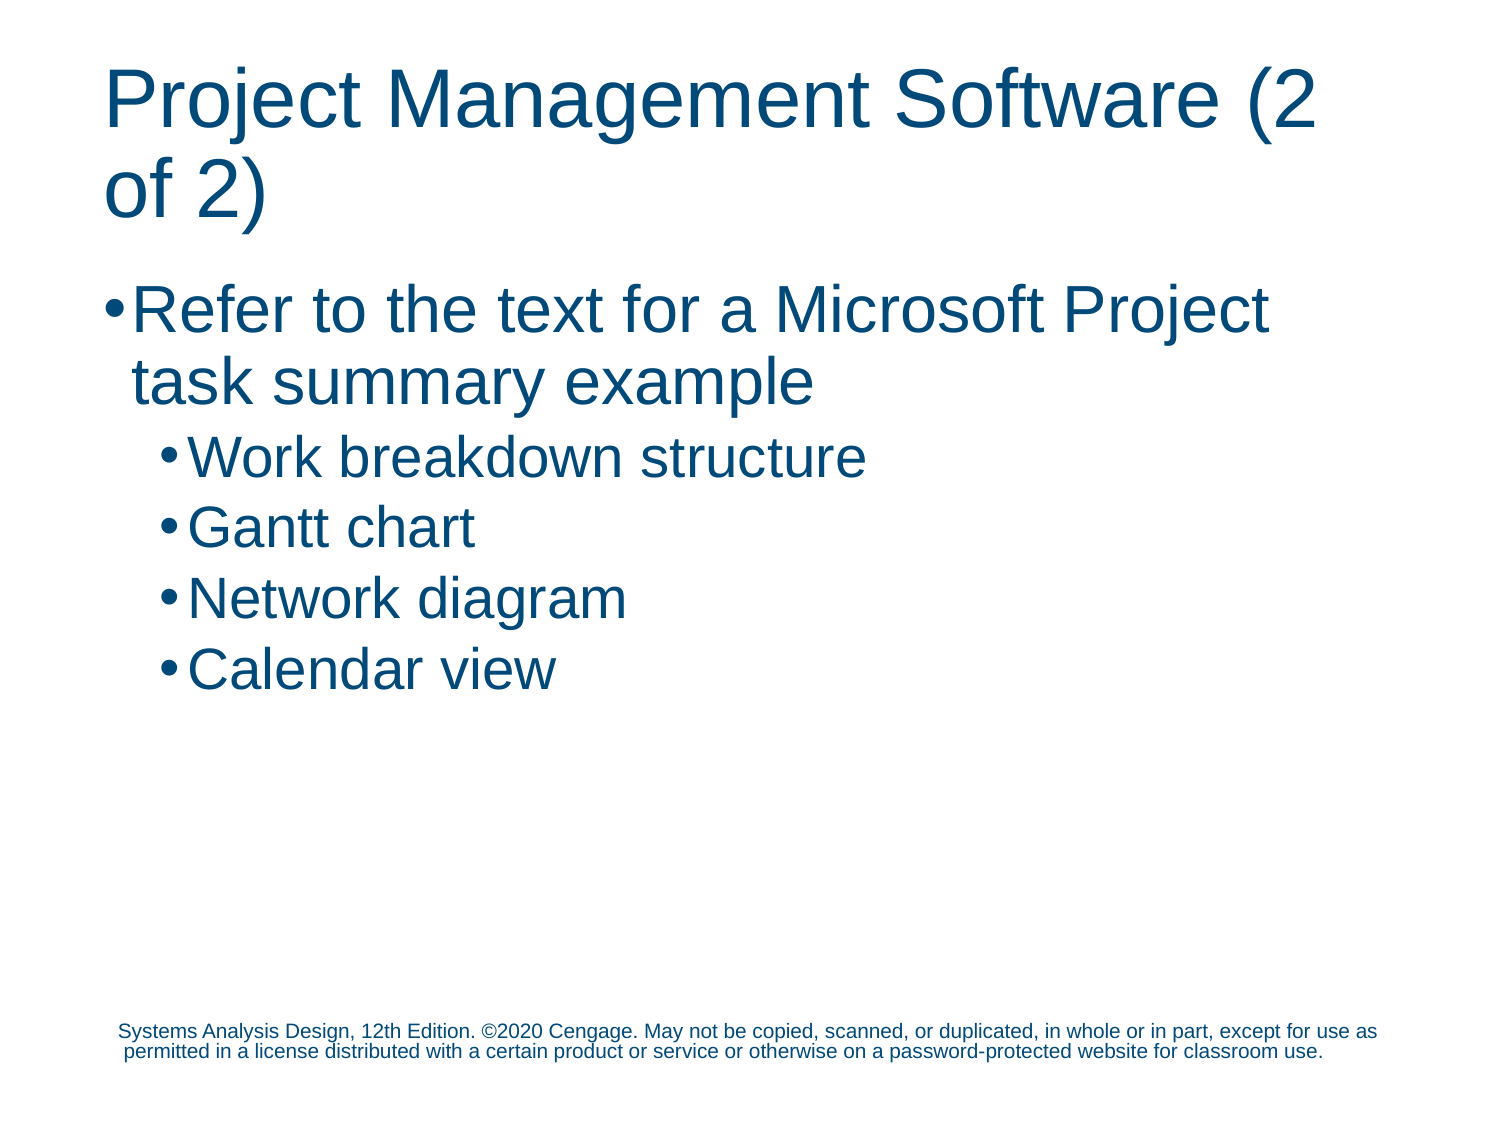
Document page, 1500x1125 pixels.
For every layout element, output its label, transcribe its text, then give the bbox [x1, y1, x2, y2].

list Refer to the text for a Microsoft Project task summary example Work breakdown structure Gantt chart Network diagram Calendar view [103, 275, 1397, 1009]
title Project Management Software (2 of 2) [103, 55, 1397, 243]
footer Systems Analysis Design, 12th Edition. ©2020 Cengage. May not be copied, scanned, or duplicated, in whole or in part, except for use as permitted in a license distributed with a certain product or service or otherwise on a password-protected website for classroom use. [103, 1009, 1397, 1070]
